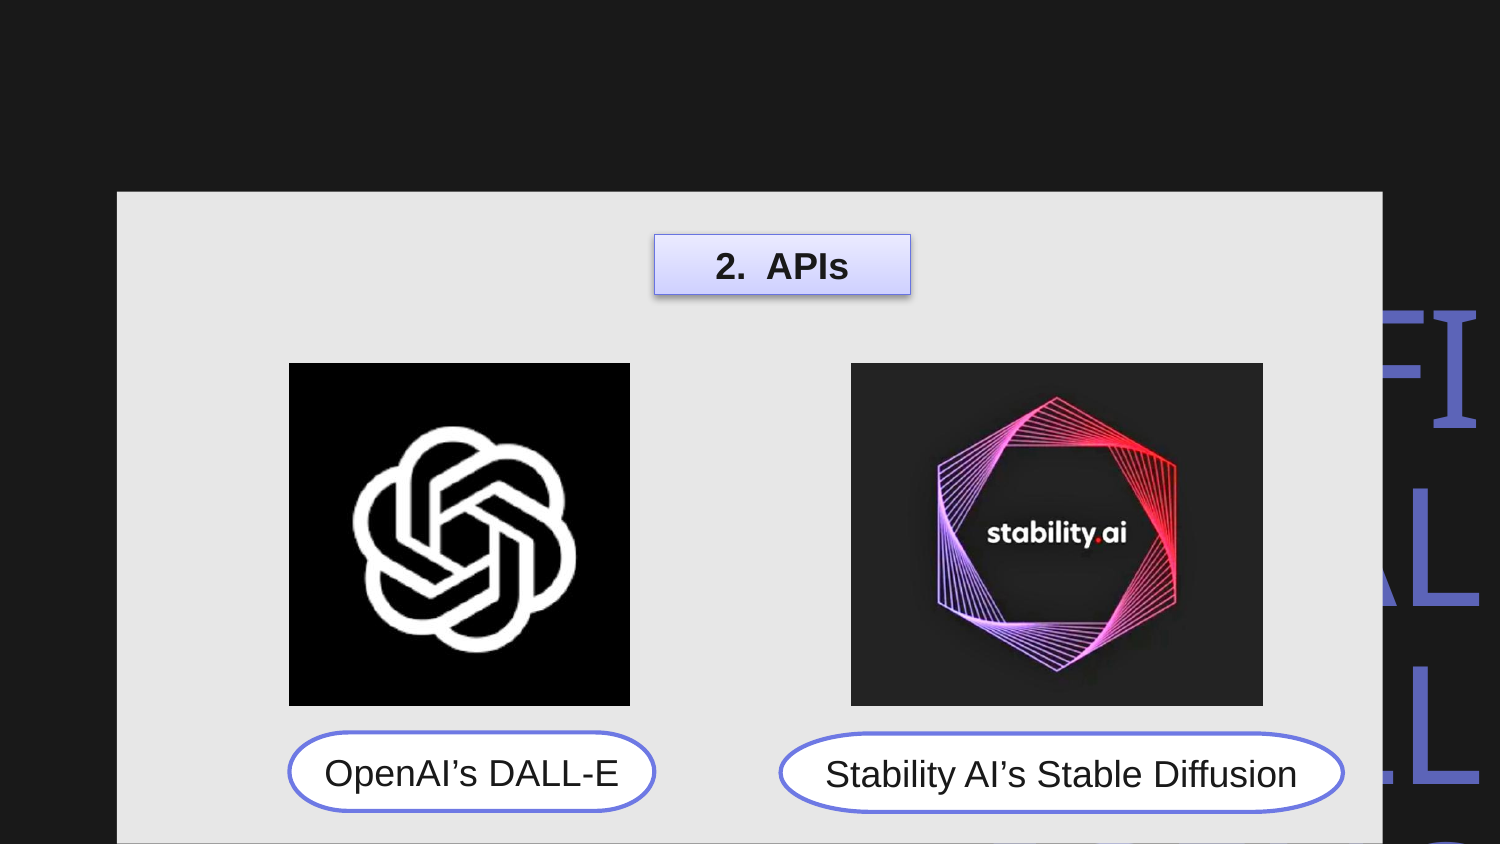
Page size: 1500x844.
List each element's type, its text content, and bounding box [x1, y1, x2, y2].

text_box Stability AI’s Stable Diffusion [778, 731, 1346, 814]
picture [289, 363, 631, 706]
text_box 2. APIs [654, 234, 911, 295]
text_box OpenAI’s DALL-E [287, 730, 657, 813]
picture [851, 363, 1263, 706]
